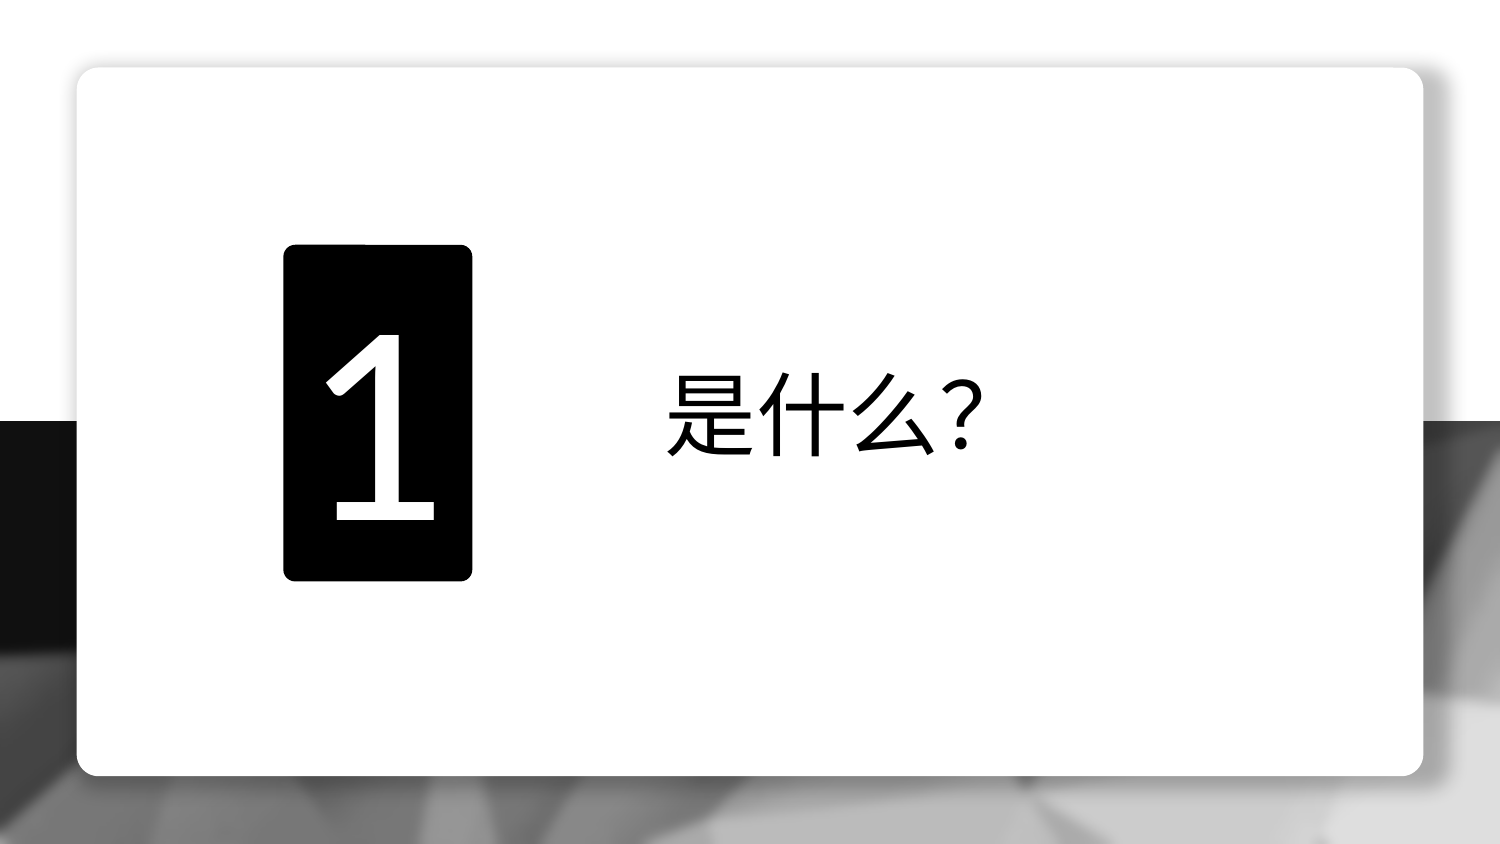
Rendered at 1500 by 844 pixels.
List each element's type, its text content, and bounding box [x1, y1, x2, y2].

text_box 是什么？ [555, 357, 1141, 420]
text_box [283, 232, 479, 582]
picture [0, 421, 1500, 844]
text_box [74, 65, 1426, 420]
